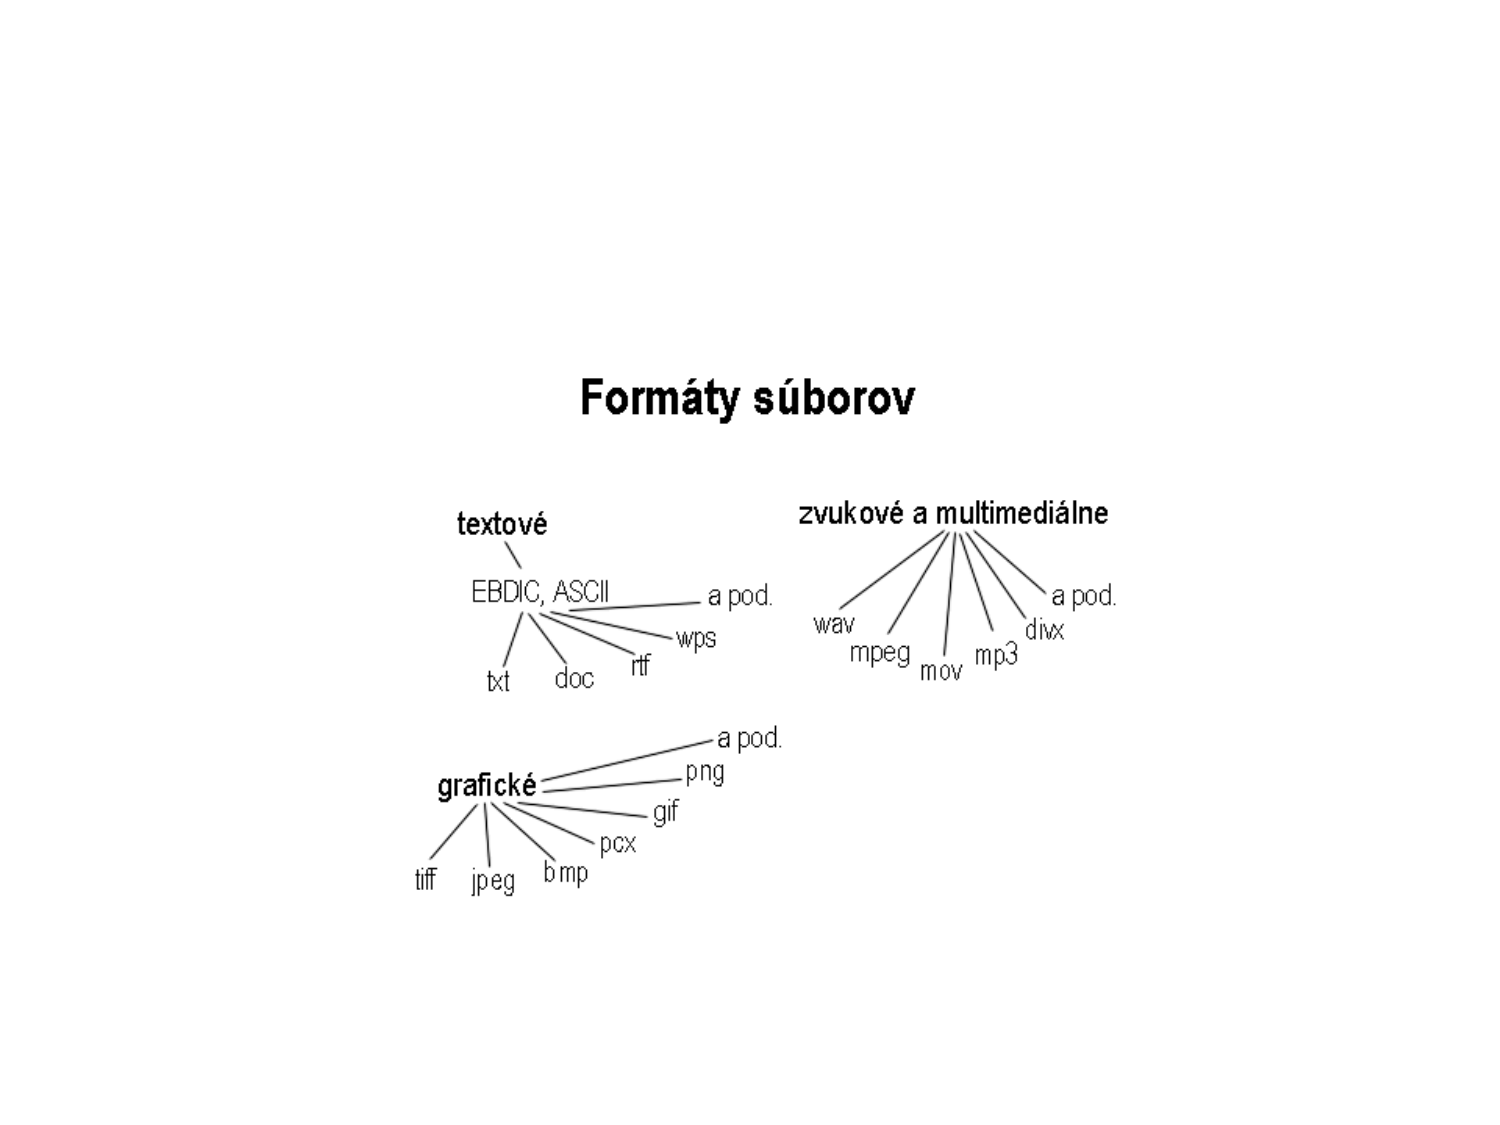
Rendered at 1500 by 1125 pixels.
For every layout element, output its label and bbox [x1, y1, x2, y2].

list [374, 352, 1126, 916]
